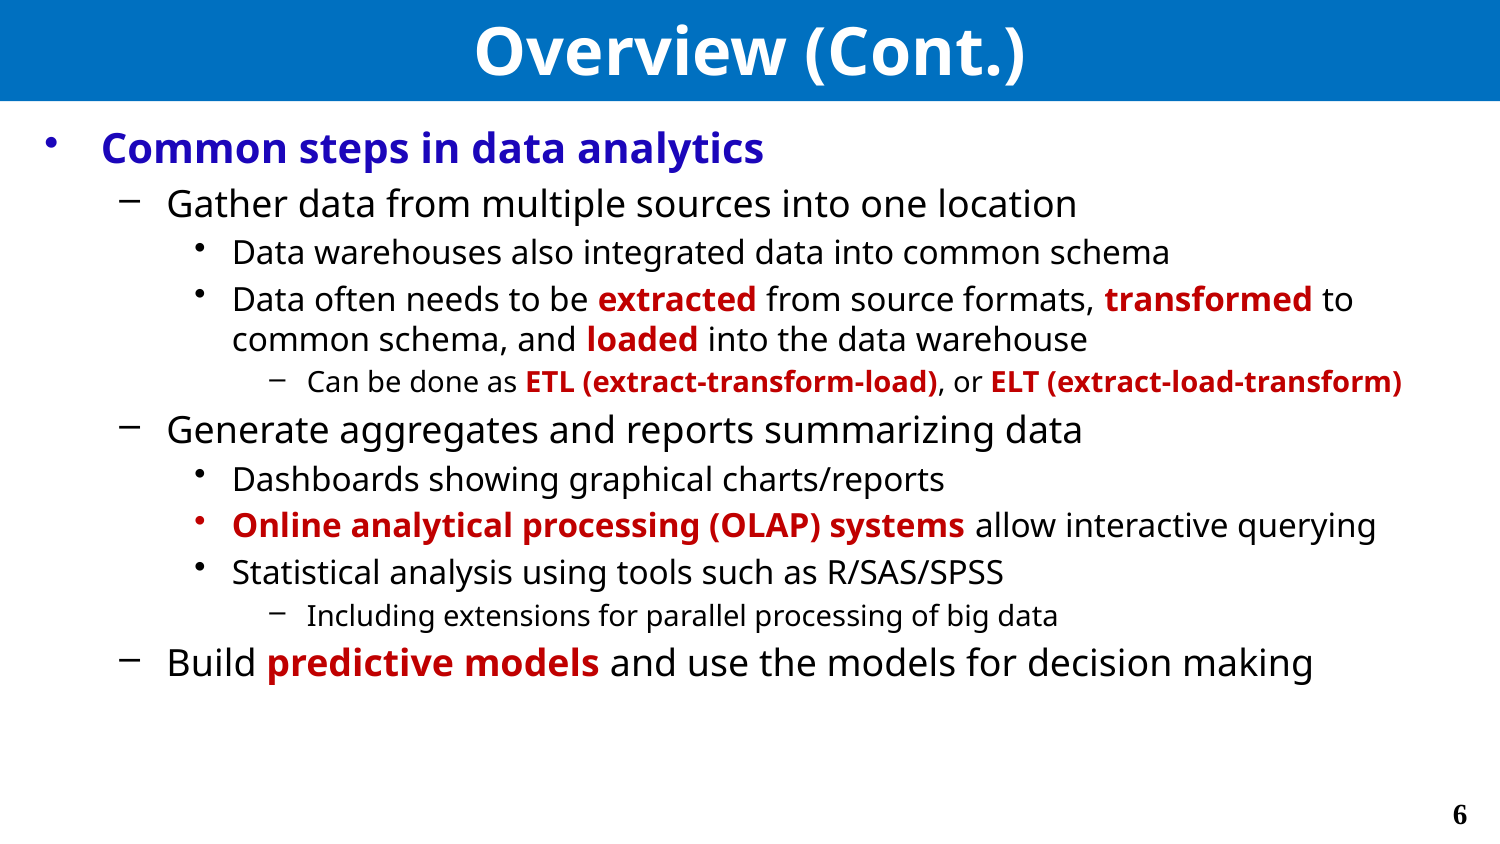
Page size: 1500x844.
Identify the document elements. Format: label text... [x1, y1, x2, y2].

title Overview (Cont.) [0, 0, 1500, 102]
list Common steps in data analytics Gather data from multiple sources into one location Data warehouses also integrated data into common schema Data often needs to be extracted from source formats, transformed to common schema, and loaded into the data warehouse Can be done as ETL (extract-transform-load), or ELT (extract-load-transform) Generate aggregates and reports summarizing data Dashboards showing graphical charts/reports Online analytical processing (OLAP) systems allow interactive querying Statistical analysis using tools such as R/SAS/SPSS Including extensions for parallel processing of big data Build predictive models and use the models for decision making [29, 114, 1459, 739]
